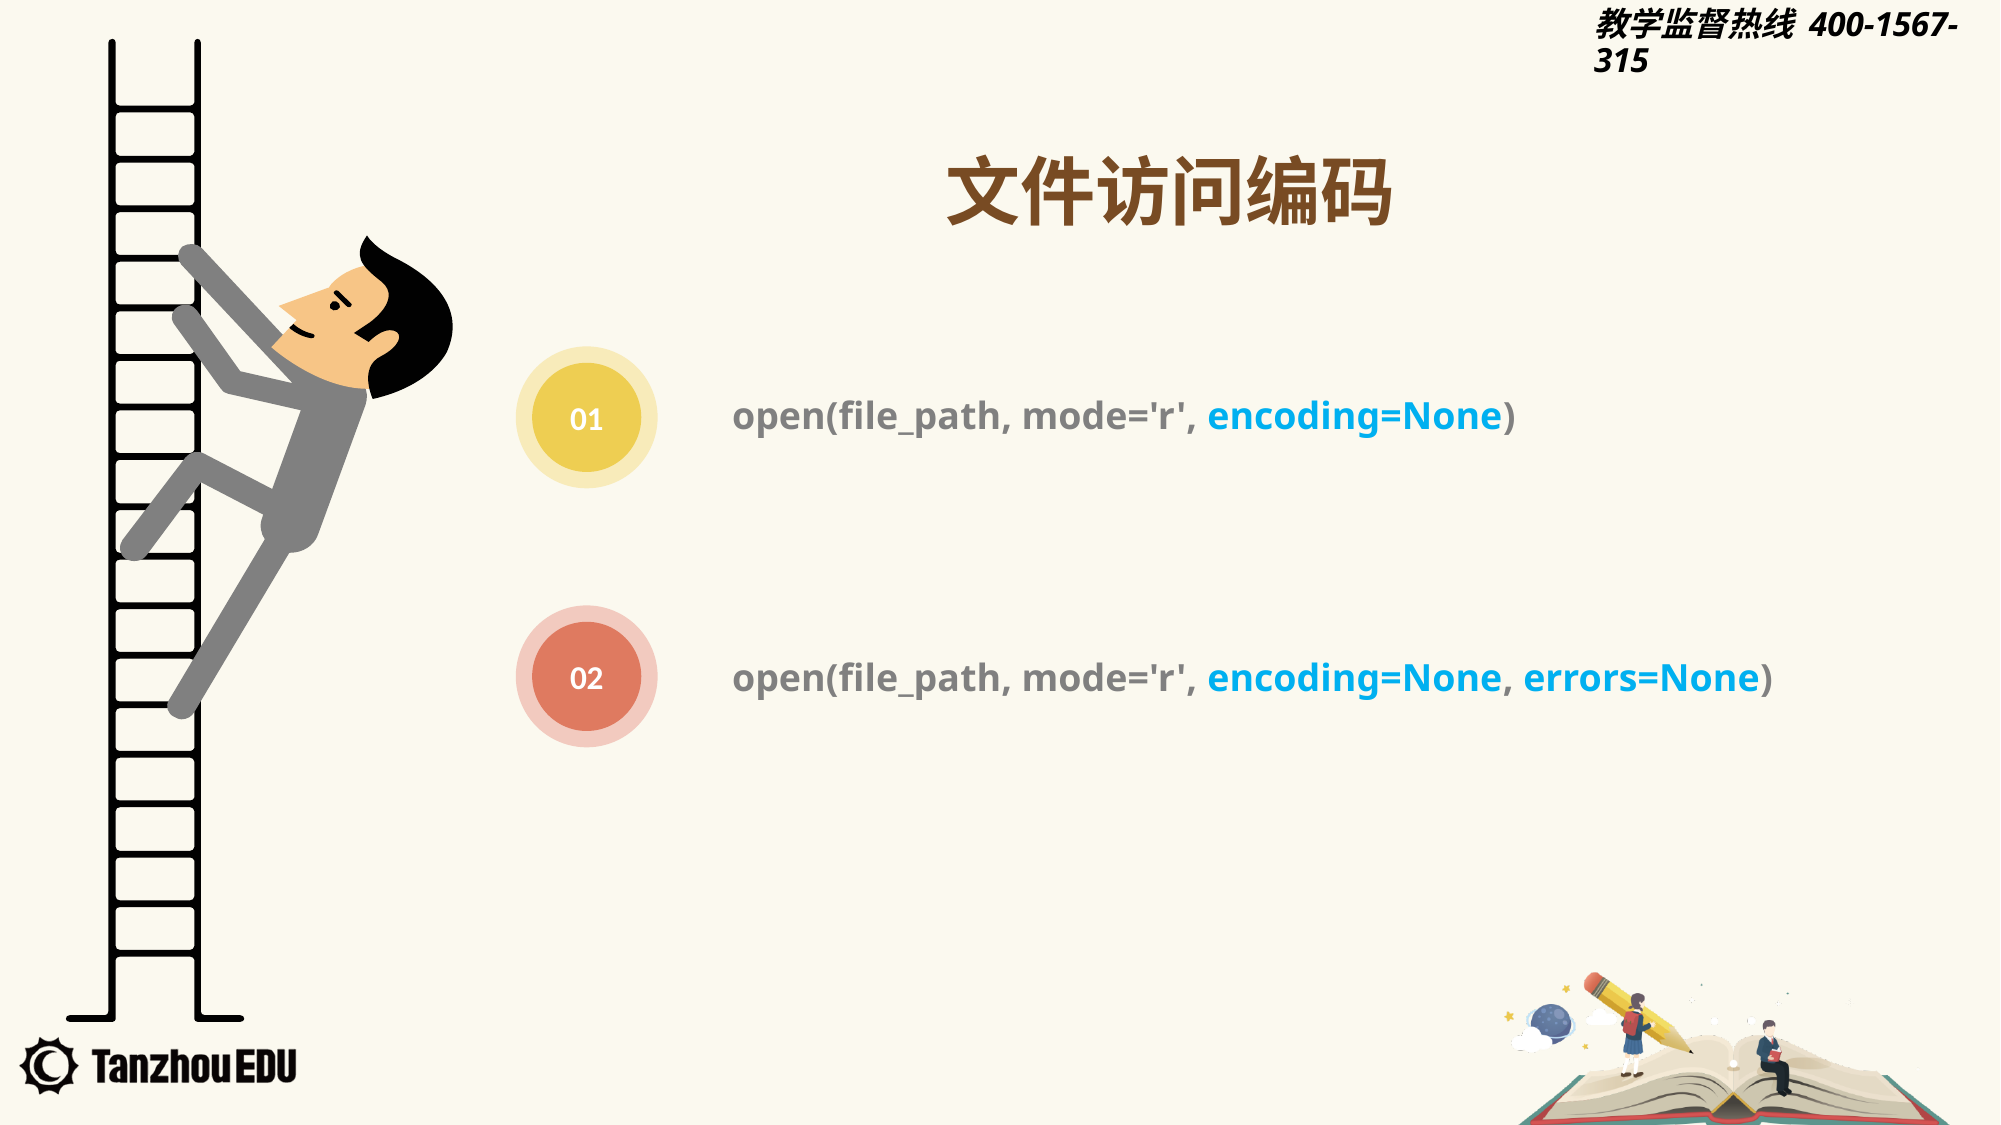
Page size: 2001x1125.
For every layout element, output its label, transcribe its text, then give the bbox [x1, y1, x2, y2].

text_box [515, 605, 658, 748]
text_box 文件访问编码 [877, 136, 1463, 242]
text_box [65, 38, 470, 1022]
picture [1499, 942, 1986, 1125]
text_box open(file_path, mode='r', encoding=None, errors=None) [717, 646, 1845, 706]
picture [0, 1005, 321, 1125]
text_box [515, 346, 658, 489]
text_box open(file_path, mode='r', encoding=None) [717, 384, 1845, 445]
